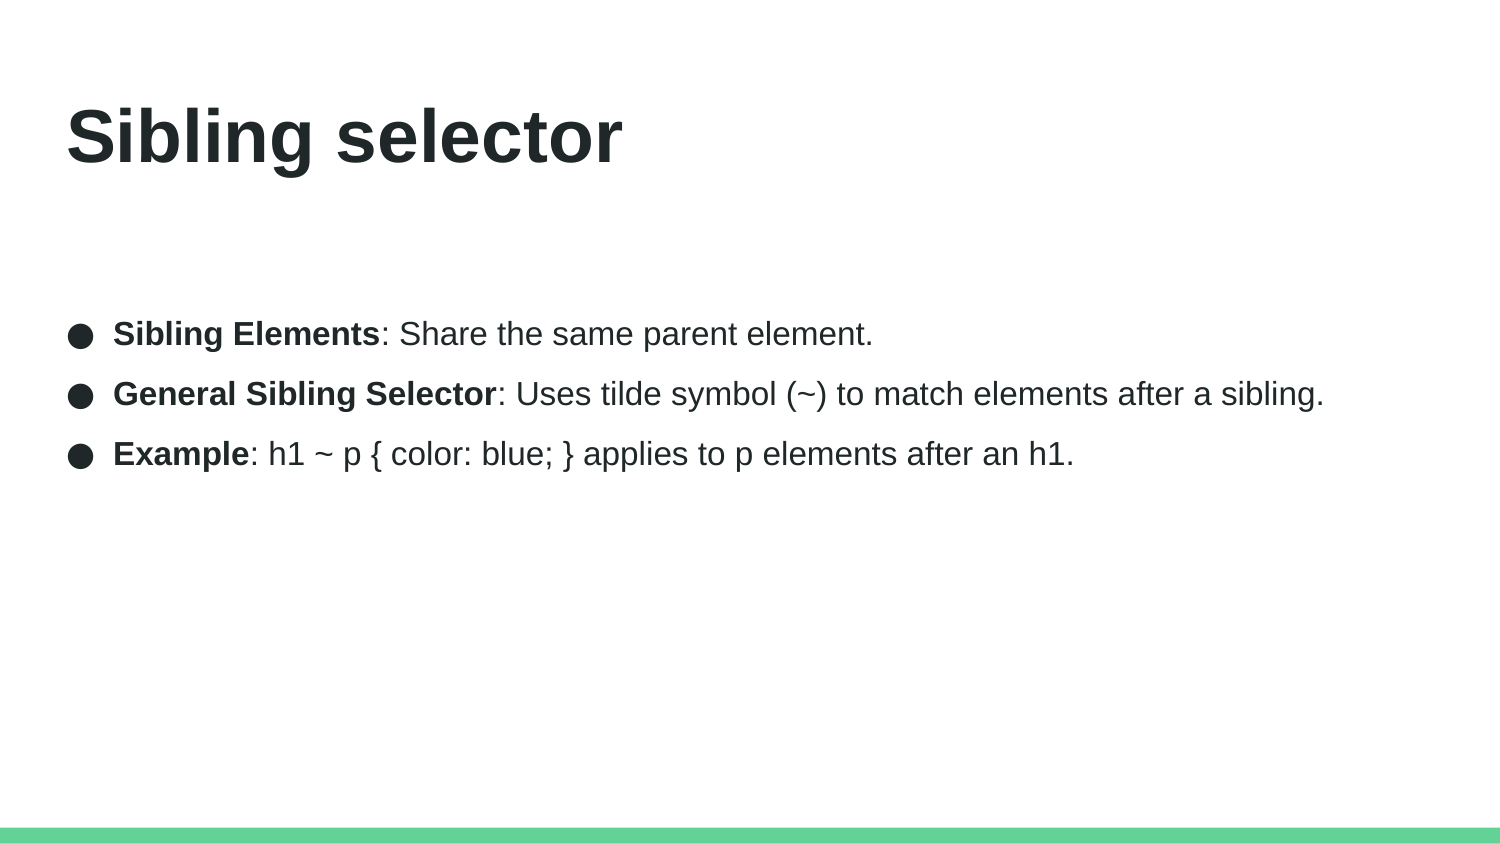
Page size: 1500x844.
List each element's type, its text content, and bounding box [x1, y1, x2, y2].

list Sibling Elements: Share the same parent element. General Sibling Selector: Uses tilde symbol (~) to match elements after a sibling. Example: h1 ~ p { color: blue; } applies to p elements after an h1. [51, 147, 1438, 638]
title Sibling selector [51, 72, 1449, 167]
